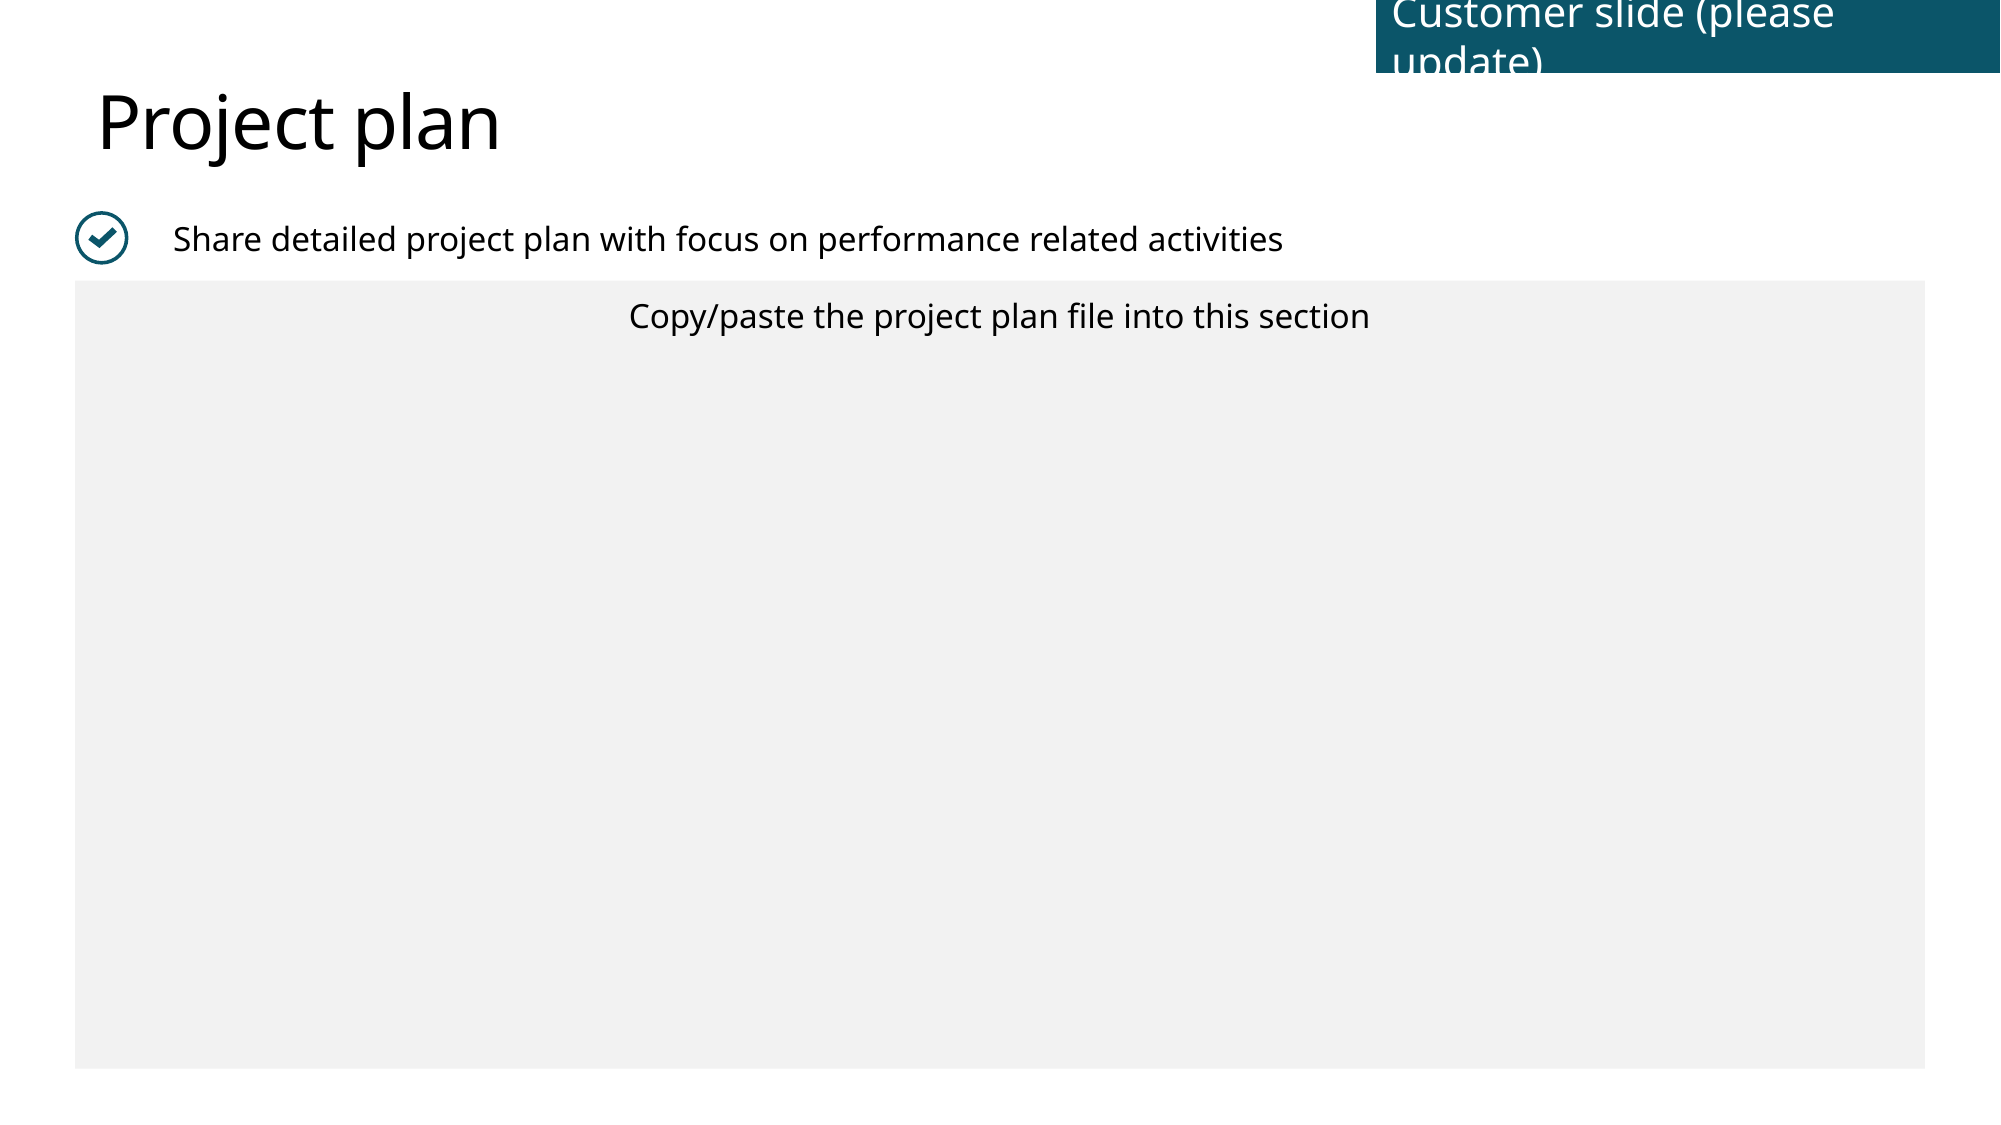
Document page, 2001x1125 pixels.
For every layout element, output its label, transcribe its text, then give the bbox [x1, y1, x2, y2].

text_box Customer slide (please update) [1376, 0, 2000, 74]
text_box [74, 194, 1926, 281]
title Project plan [96, 75, 1904, 166]
text_box Copy/paste the project plan file into this section [74, 281, 1926, 1070]
